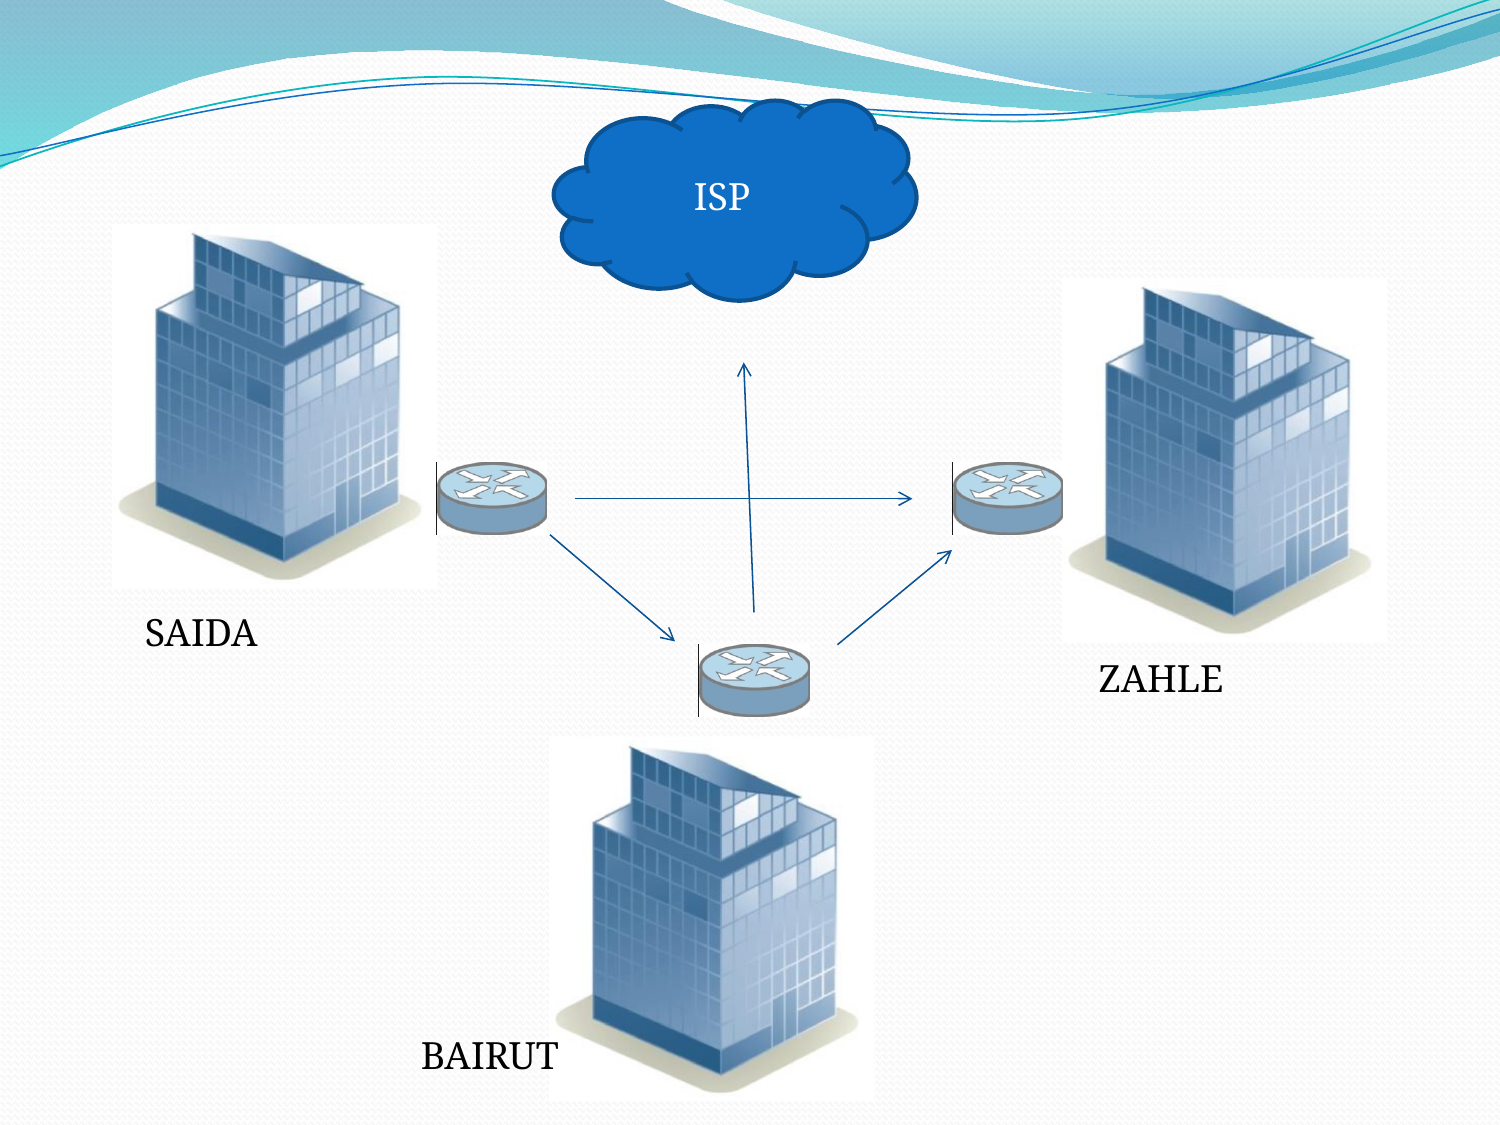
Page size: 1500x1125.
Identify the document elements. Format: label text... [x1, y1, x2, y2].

picture [549, 737, 874, 1101]
picture [698, 644, 810, 718]
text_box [743, 362, 755, 613]
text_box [837, 549, 953, 645]
picture [951, 278, 1387, 642]
text_box BAIRUT [406, 1024, 542, 1085]
text_box ISP [551, 98, 919, 303]
text_box ZAHLE [1083, 655, 1365, 708]
picture [112, 224, 547, 589]
text_box SAIDA [130, 602, 412, 662]
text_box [549, 534, 676, 642]
